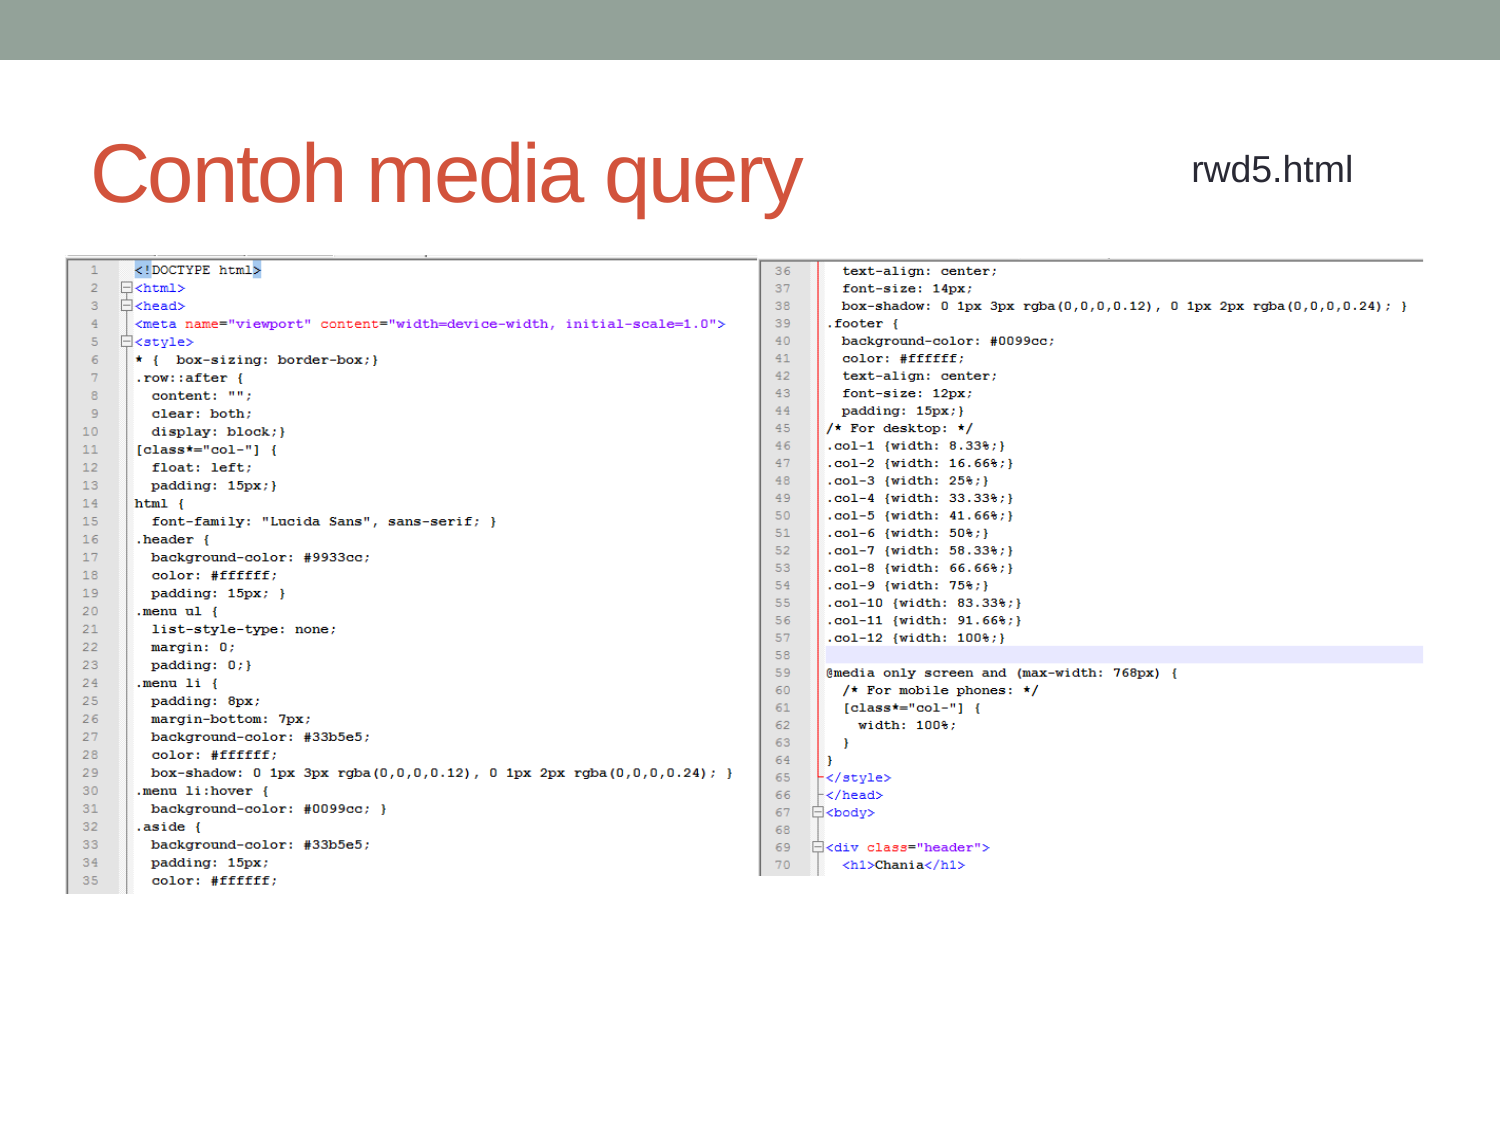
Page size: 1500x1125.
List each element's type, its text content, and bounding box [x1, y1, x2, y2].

picture [64, 255, 1424, 894]
title Contoh media query [75, 87, 1425, 250]
text_box rwd5.html [1176, 137, 1369, 197]
